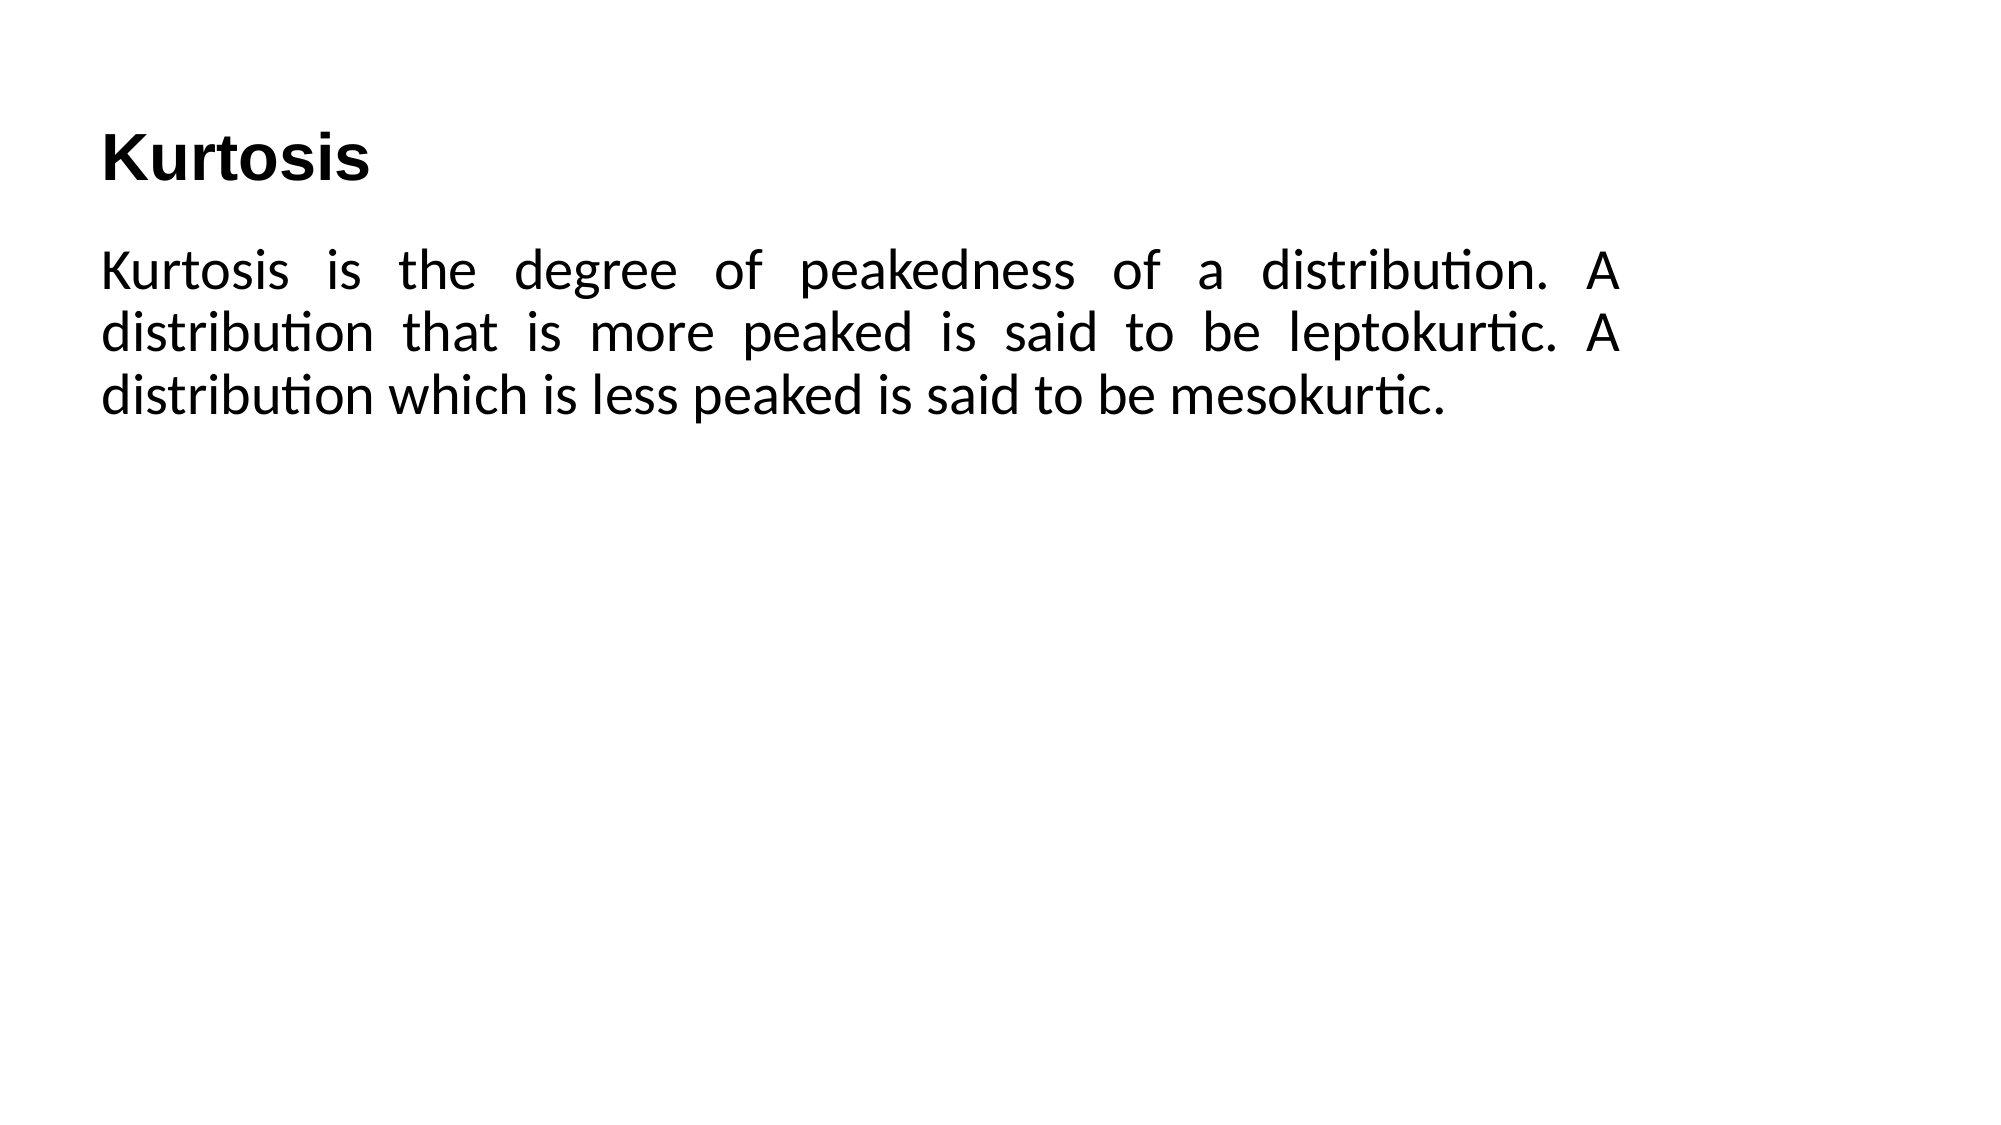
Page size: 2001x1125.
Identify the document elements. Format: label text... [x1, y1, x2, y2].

list Kurtosis is the degree of peakedness of a distribution. A distribution that is more peaked is said to be leptokurtic. A distribution which is less peaked is said to be mesokurtic. [86, 231, 1637, 1036]
title Kurtosis [86, 128, 1653, 189]
